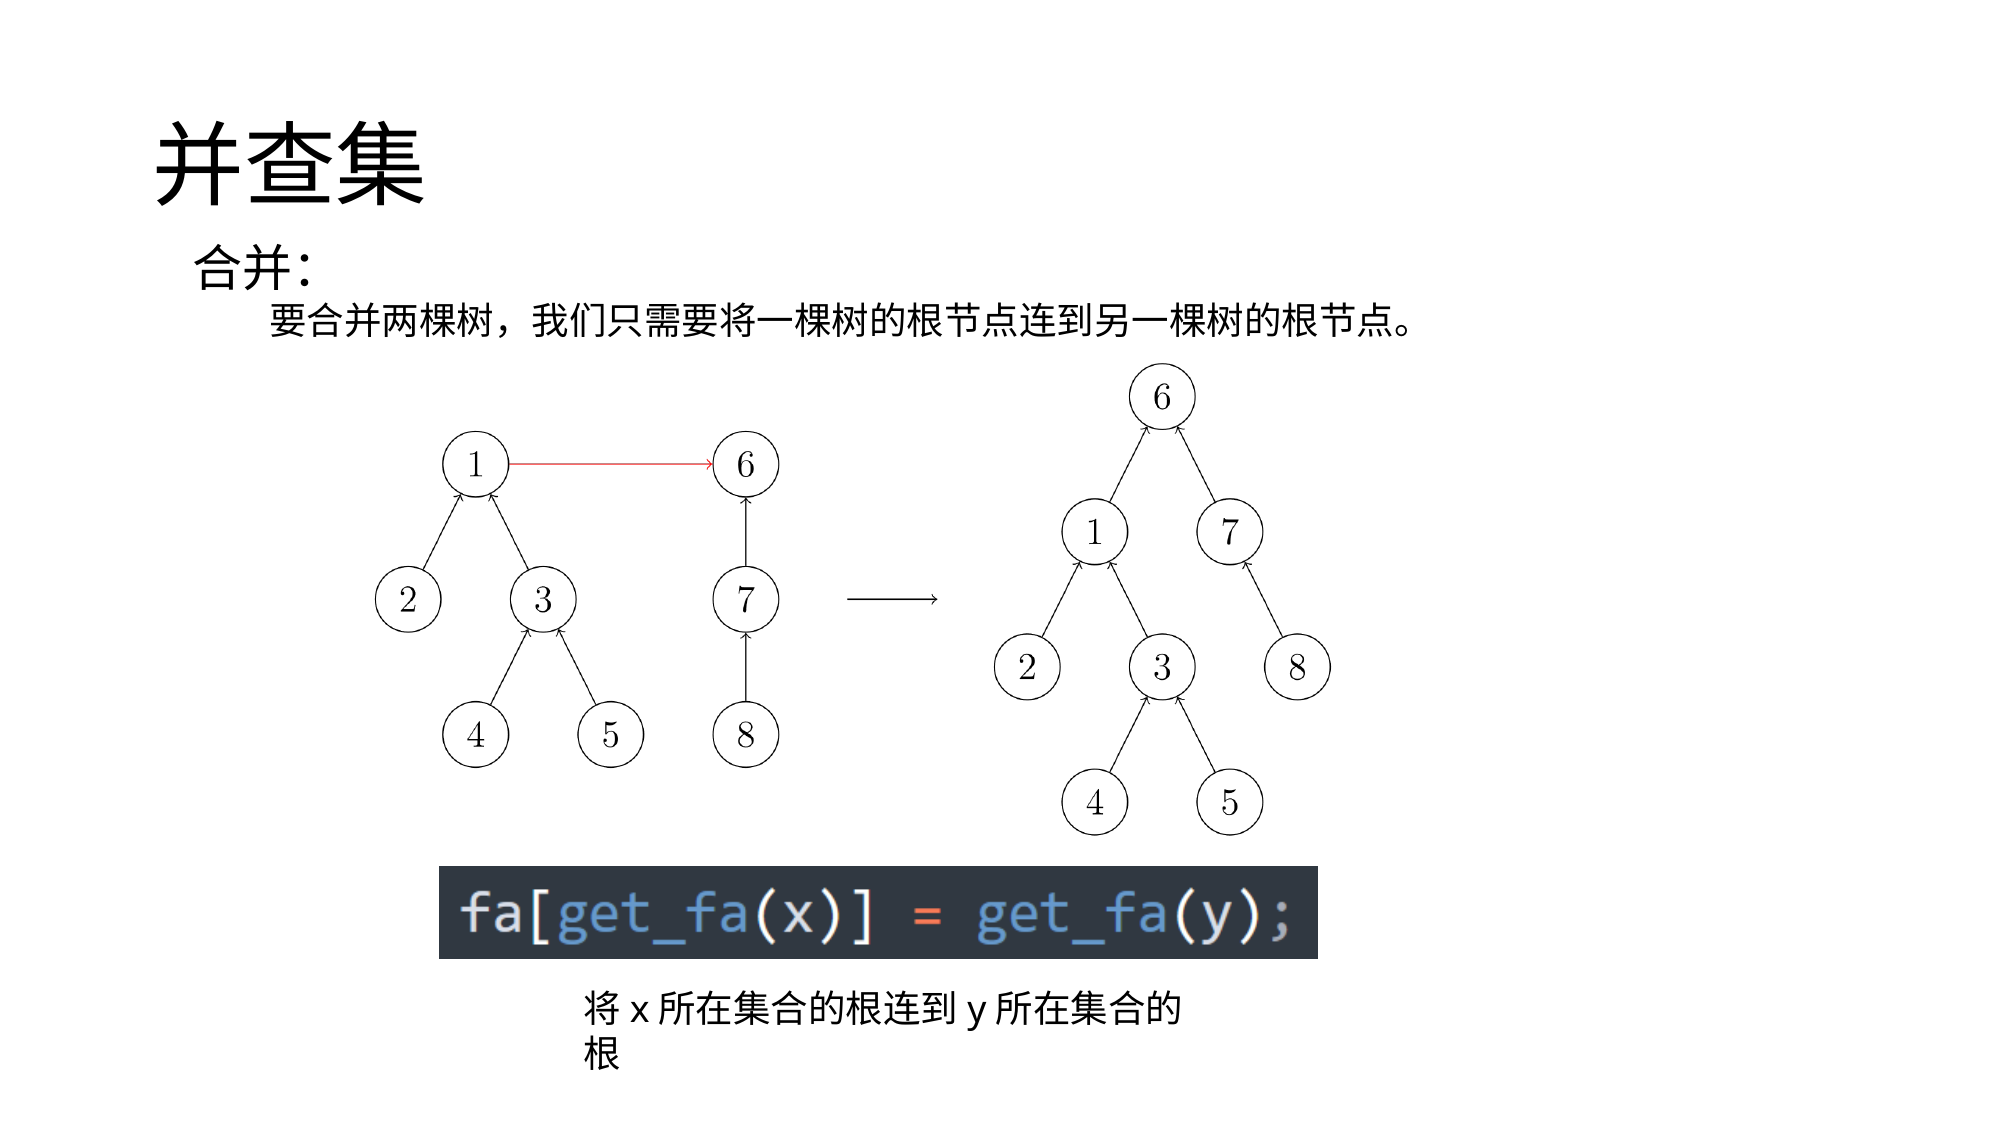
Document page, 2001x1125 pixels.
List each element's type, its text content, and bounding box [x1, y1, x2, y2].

picture [439, 866, 1318, 959]
picture [362, 350, 1343, 848]
text_box 合并： 要合并两棵树，我们只需要将一棵树的根节点连到另一棵树的根节点。 [177, 229, 1710, 349]
text_box 将x所在集合的根连到y所在集合的根 [568, 978, 1218, 1083]
title 并查集 [137, 59, 1863, 278]
